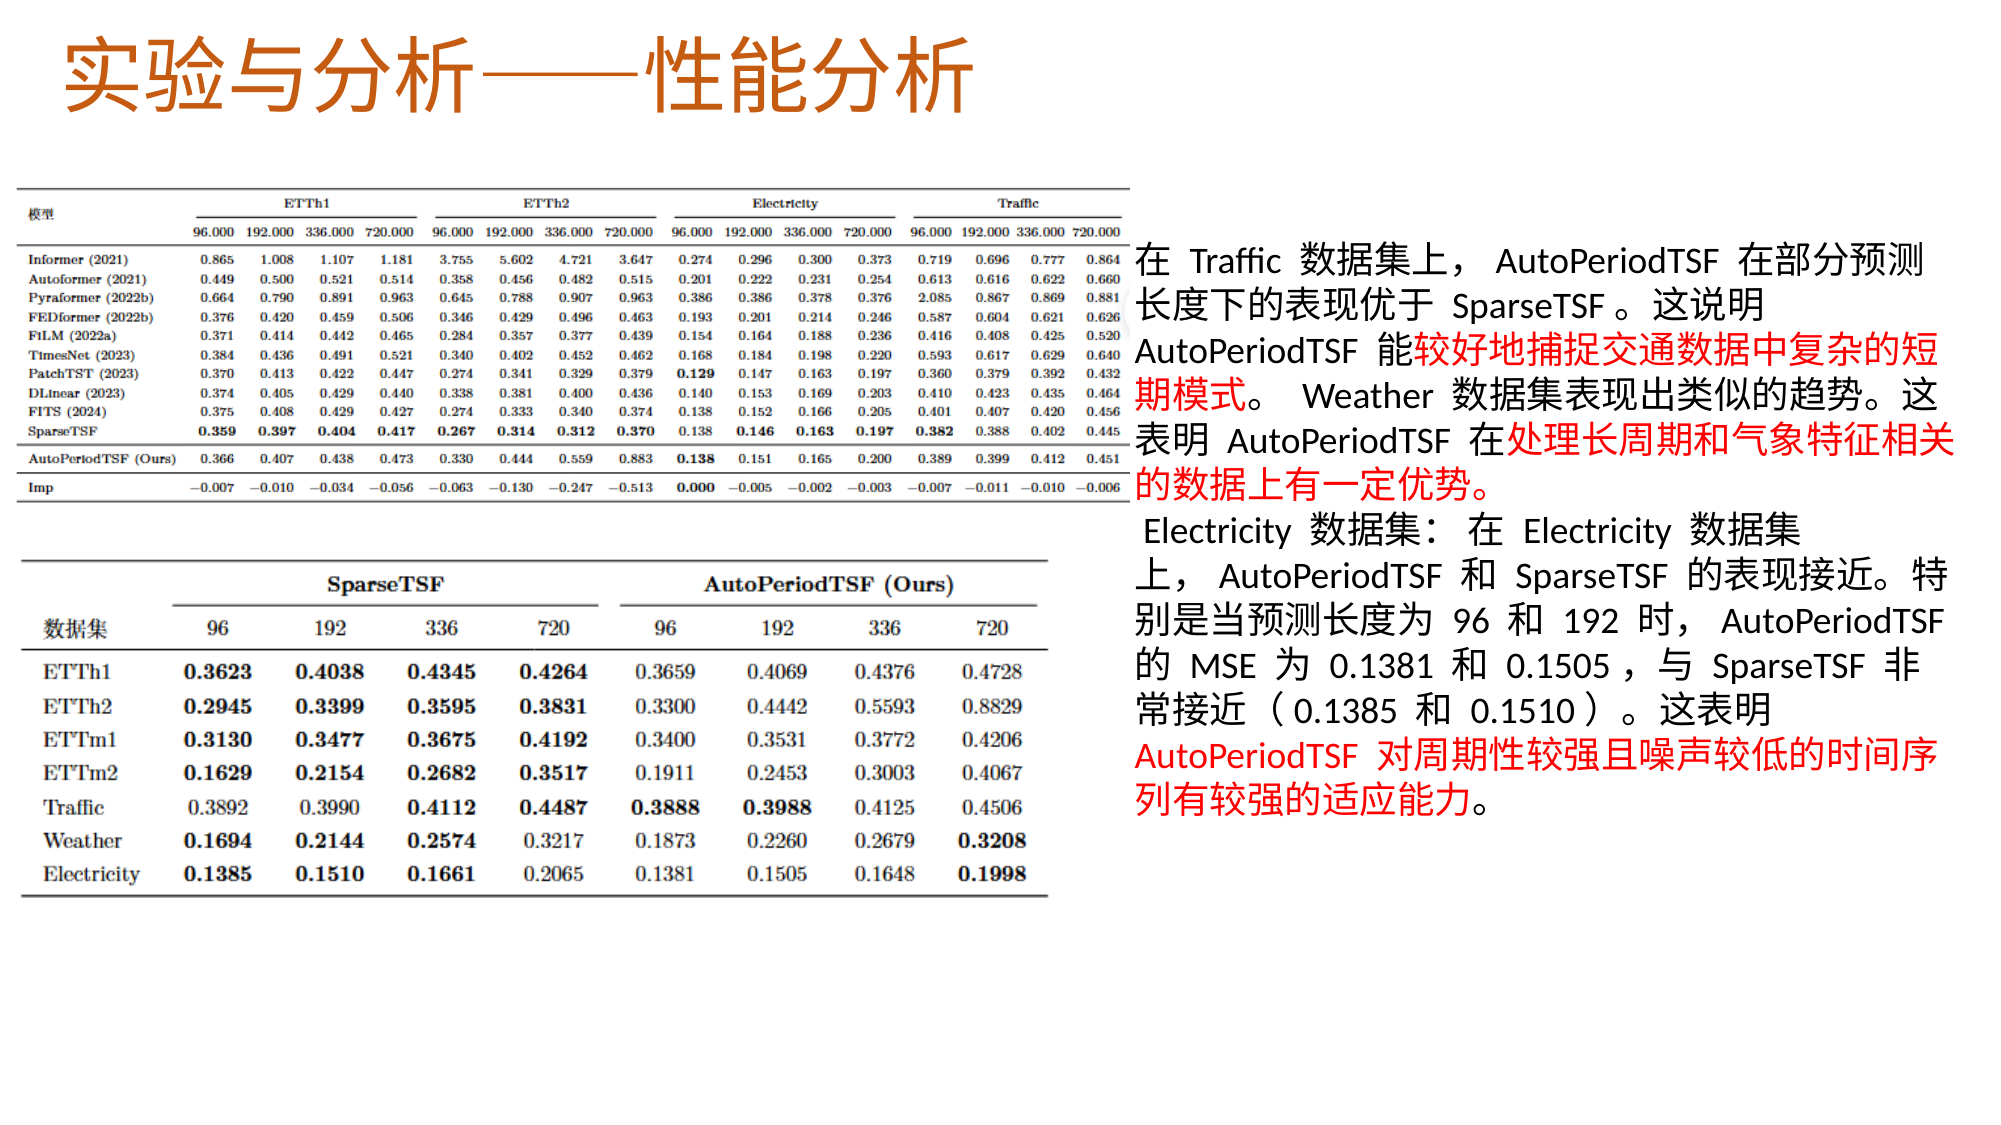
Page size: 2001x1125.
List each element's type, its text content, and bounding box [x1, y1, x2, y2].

picture [0, 551, 1065, 913]
text_box 在 Traffic 数据集上，AutoPeriodTSF 在部分预测长度下的表现优于 SparseTSF。这说明 AutoPeriodTSF 能较好地捕捉交通数据中复杂的短期模式。 Weather 数据集表现出类似的趋势。这表明 AutoPeriodTSF 在处理长周期和气象特征相关的数据上有一定优势。 Electricity 数据集： 在 Electricity 数据集上，AutoPeriodTSF 和 SparseTSF 的表现接近。特别是当预测长度为 96 和 192 时，AutoPeriodTSF 的 MSE 为 0.1381 和 0.1505，与 SparseTSF 非常接近（0.1385 和 0.1510）。这表明 AutoPeriodTSF 对周期性较强且噪声较低的时间序列有较强的适应能力。 [1119, 228, 1973, 829]
picture [0, 179, 1130, 517]
title 实验与分析——性能分析 [45, 0, 1955, 189]
